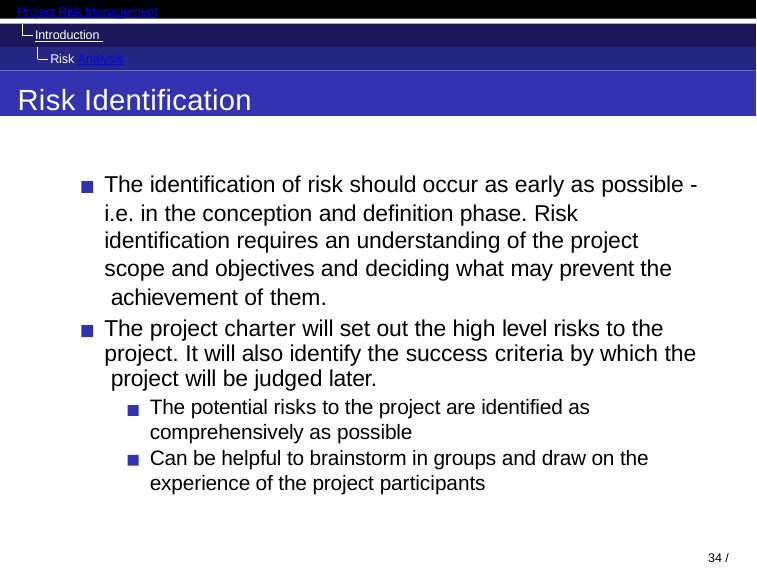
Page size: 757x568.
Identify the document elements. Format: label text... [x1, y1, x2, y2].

text_box [0, 23, 33, 47]
slide_number 18 / 98 [701, 548, 746, 568]
text_box Project Risk Management [0, 0, 756, 19]
text_box The identification of risk should occur as early as possible - i.e. in the conception and definition phase. Risk identification requires an understanding of the project scope and objectives and deciding what may prevent the achievement of them. The project charter will set out the high level risks to the project. It will also identify the success criteria by which the project will be judged later. The potential risks to the project are identified as comprehensively as possible Can be helpful to brainstorm in groups and draw on the experience of the project participants [102, 168, 699, 495]
text_box [81, 325, 94, 338]
text_box Risk Identification [0, 70, 756, 116]
text_box [0, 47, 756, 70]
text_box Introduction Risk Analysis [33, 16, 127, 66]
text_box [127, 23, 756, 47]
text_box [81, 181, 94, 193]
